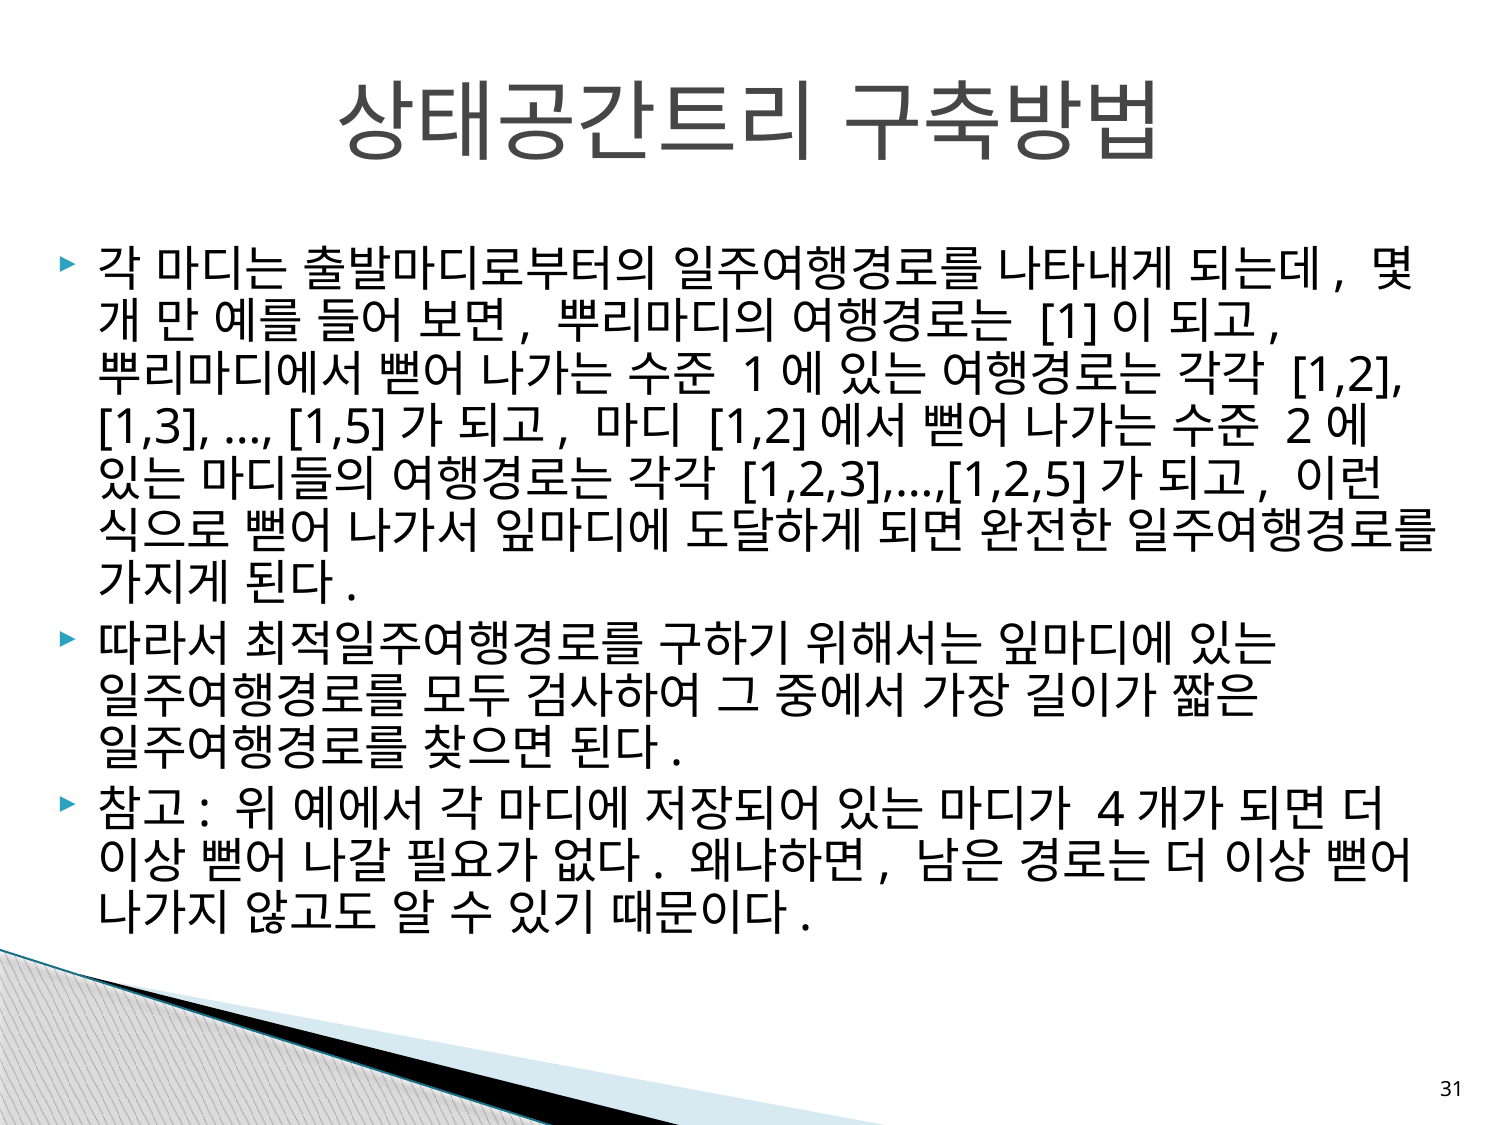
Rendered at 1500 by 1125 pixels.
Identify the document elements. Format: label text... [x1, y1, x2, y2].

text_box 상태공간트리 구축방법 [112, 24, 1388, 213]
slide_number 31 [1418, 1051, 1479, 1112]
list 각 마디는 출발마디로부터의 일주여행경로를 나타내게 되는데, 몇 개 만 예를 들어 보면, 뿌리마디의 여행경로는 [1]이 되고, 뿌리마디에서 뻗어 나가는 수준 1에 있는 여행경로는 각각 [1,2], [1,3], …, [1,5]가 되고, 마디 [1,2]에서 뻗어 나가는 수준 2에 있는 마디들의 여행경로는 각각 [1,2,3],…,[1,2,5]가 되고, 이런 식으로 뻗어 나가서 잎마디에 도달하게 되면 완전한 일주여행경로를 가지게 된다. 따라서 최적일주여행경로를 구하기 위해서는 잎마디에 있는 일주여행경로를 모두 검사하여 그 중에서 가장 길이가 짧은 일주여행경로를 찾으면 된다. 참고: 위 예에서 각 마디에 저장되어 있는 마디가 4개가 되면 더 이상 뻗어 나갈 필요가 없다. 왜냐하면, 남은 경로는 더 이상 뻗어 나가지 않고도 알 수 있기 때문이다. [24, 237, 1475, 950]
